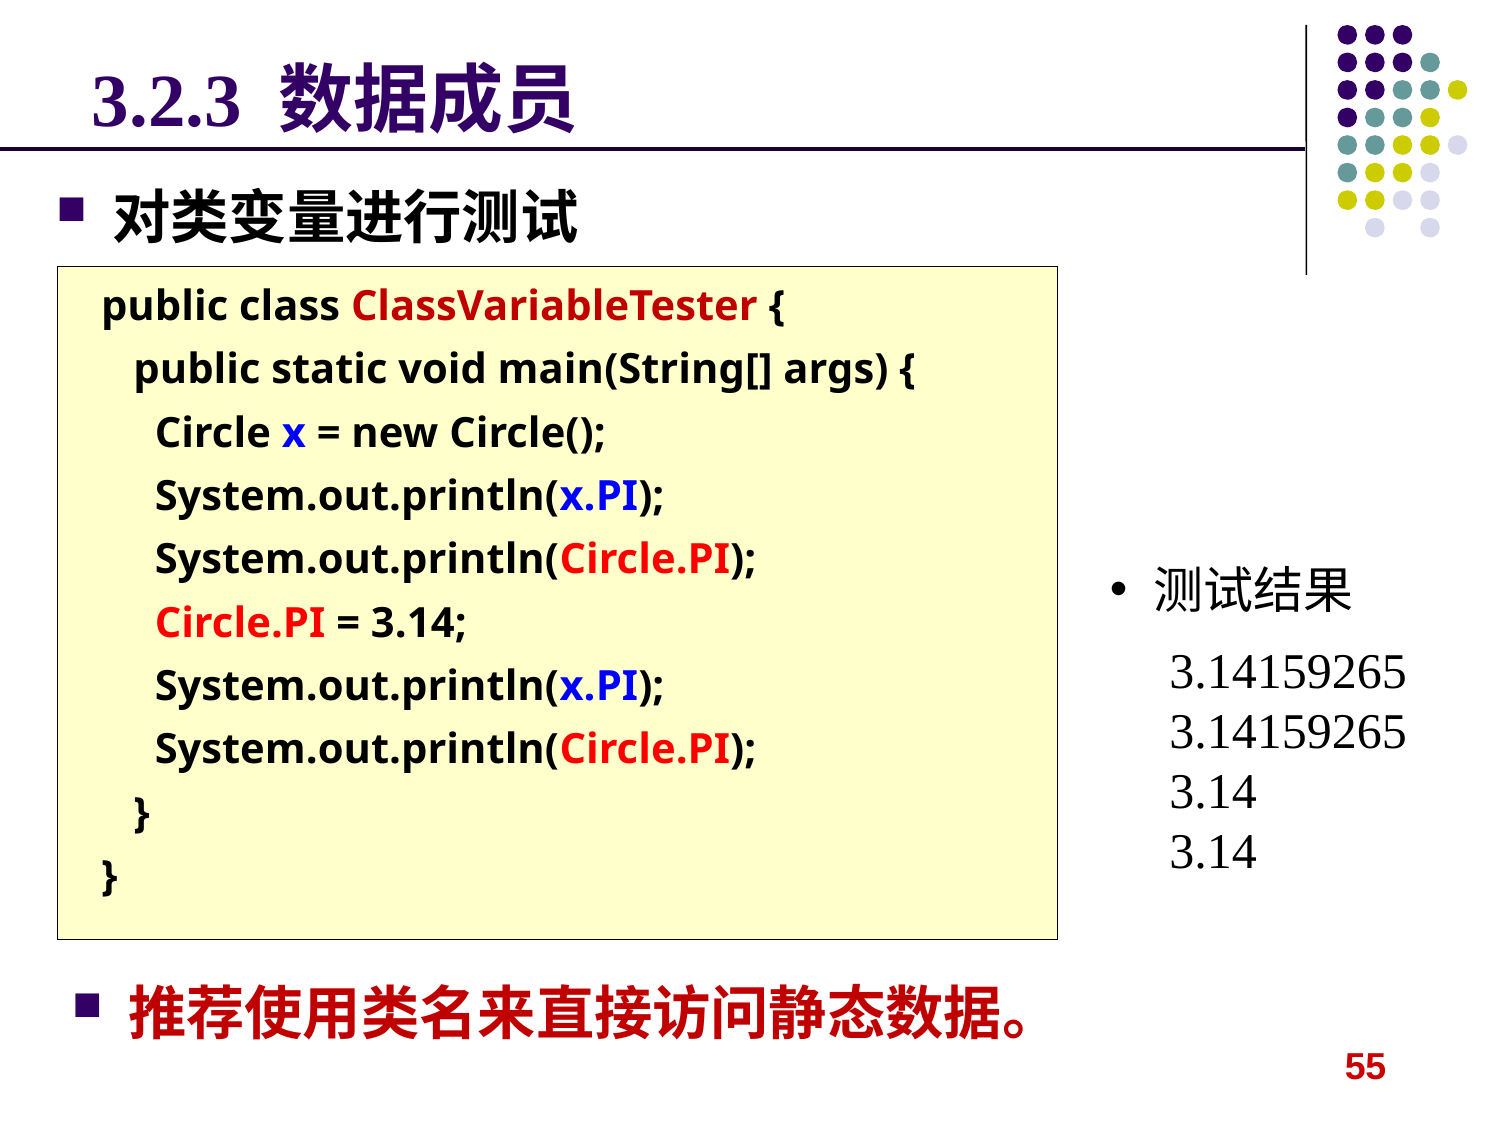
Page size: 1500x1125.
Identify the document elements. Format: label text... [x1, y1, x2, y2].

text_box 测试结果 3.14159265 3.14159265 3.14 3.14 [1095, 550, 1471, 886]
list 对类变量进行测试 [41, 172, 1392, 267]
title 3.2.3 数据成员 [76, 31, 1315, 149]
text_box public class ClassVariableTester { public static void main(String[] args) { Circle x = new Circle(); System.out.println(x.PI); System.out.println(Circle.PI); Circle.PI = 3.14; System.out.println(x.PI); System.out.println(Circle.PI); } } [57, 266, 1058, 940]
text_box 推荐使用类名来直接访问静态数据。 [57, 968, 1096, 1054]
